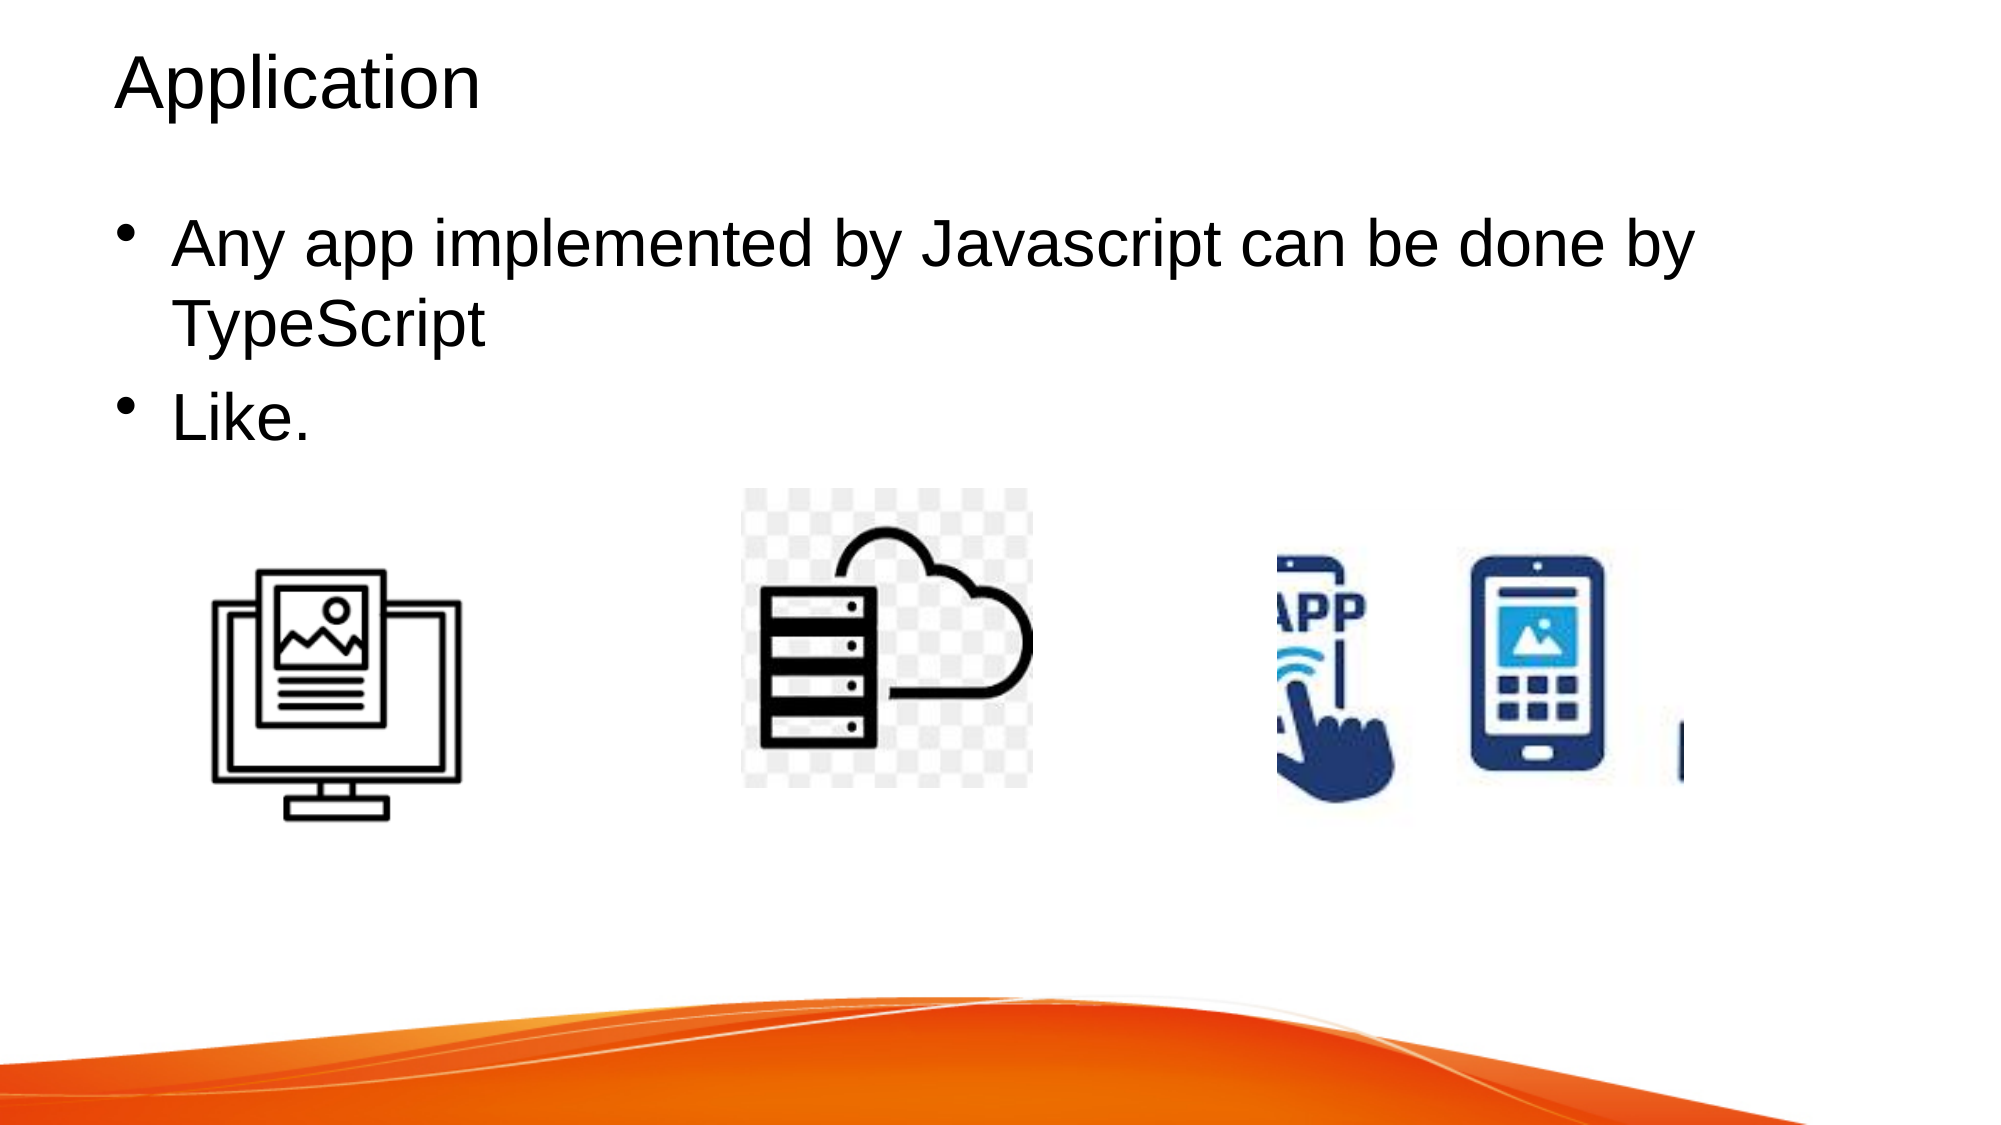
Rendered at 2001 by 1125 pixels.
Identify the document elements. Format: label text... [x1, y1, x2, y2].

list Any app implemented by Javascript can be done by TypeScript Like. [99, 192, 1901, 1006]
title Application [99, 30, 1901, 127]
picture [0, 0, 2000, 1125]
